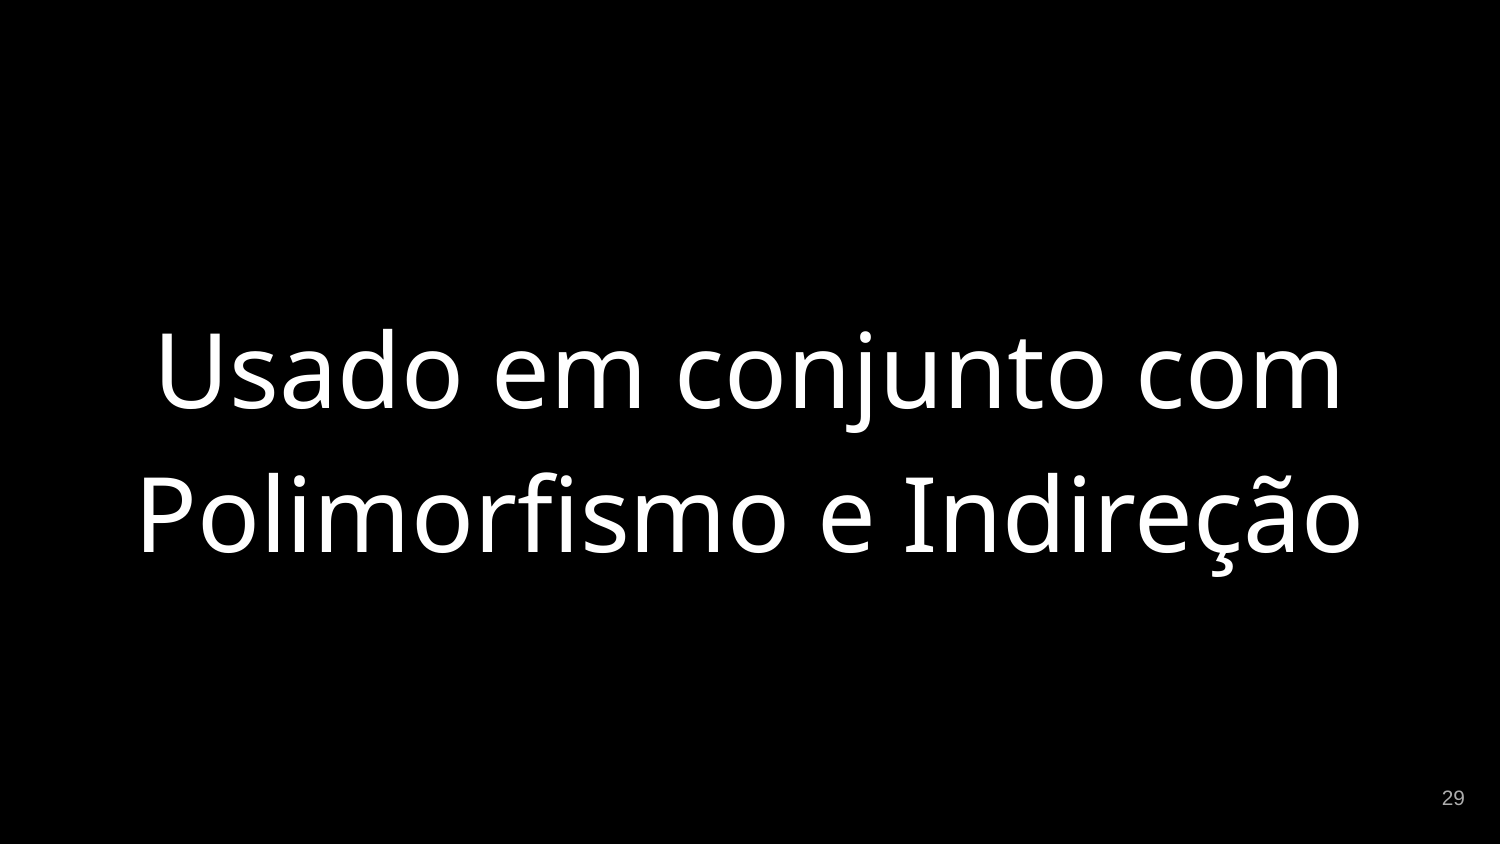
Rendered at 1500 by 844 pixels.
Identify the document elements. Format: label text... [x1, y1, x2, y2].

list Usado em conjunto com Polimorfismo e Indireção [51, 108, 1449, 750]
slide_number ‹#› [1389, 764, 1480, 830]
